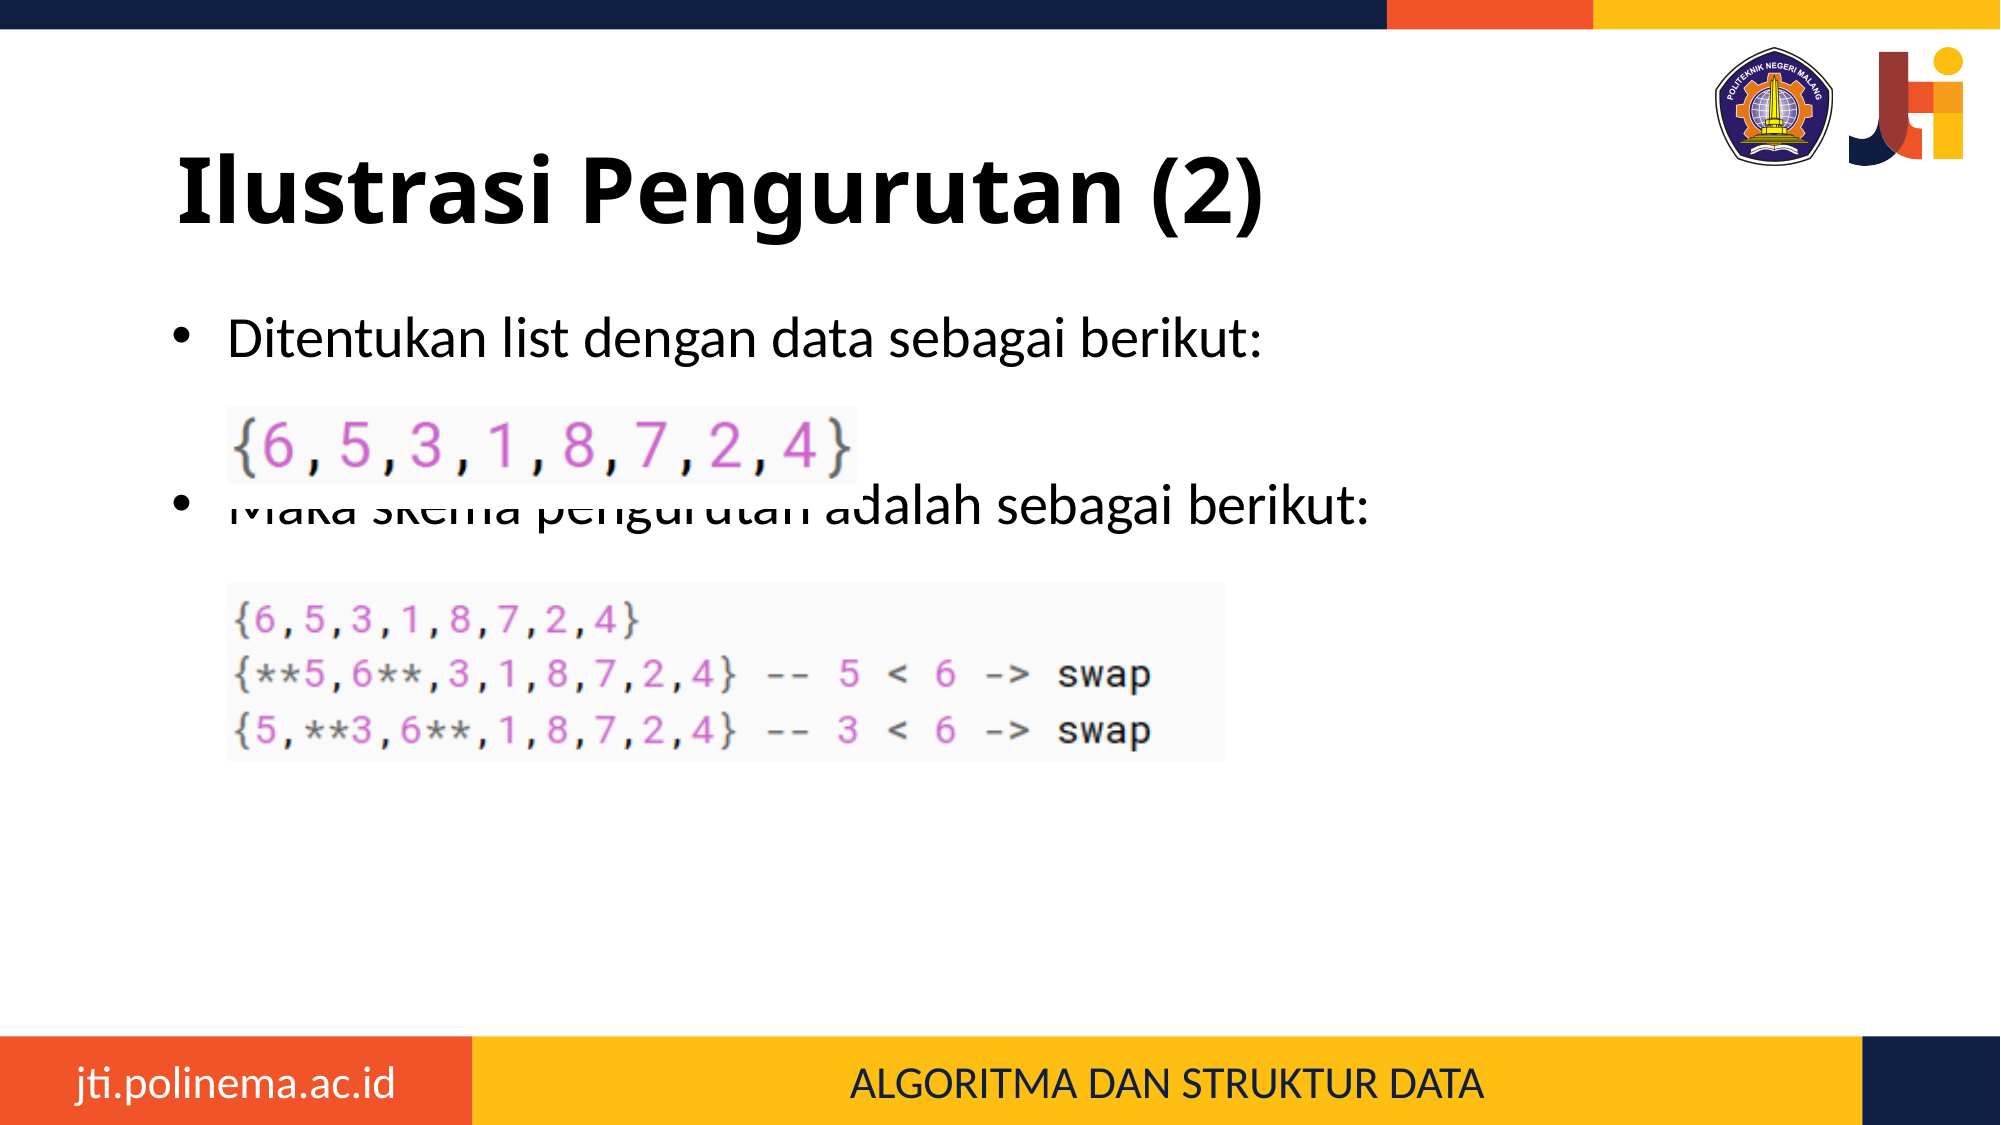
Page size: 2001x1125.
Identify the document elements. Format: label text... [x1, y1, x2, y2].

picture [1715, 47, 1833, 84]
text_box Ilustrasi Pengurutan (2) [162, 84, 1888, 303]
picture [227, 396, 863, 509]
list Ditentukan list dengan data sebagai berikut: Maka skema pengurutan adalah sebagai berikut: [137, 299, 1863, 1014]
picture [227, 583, 1225, 761]
